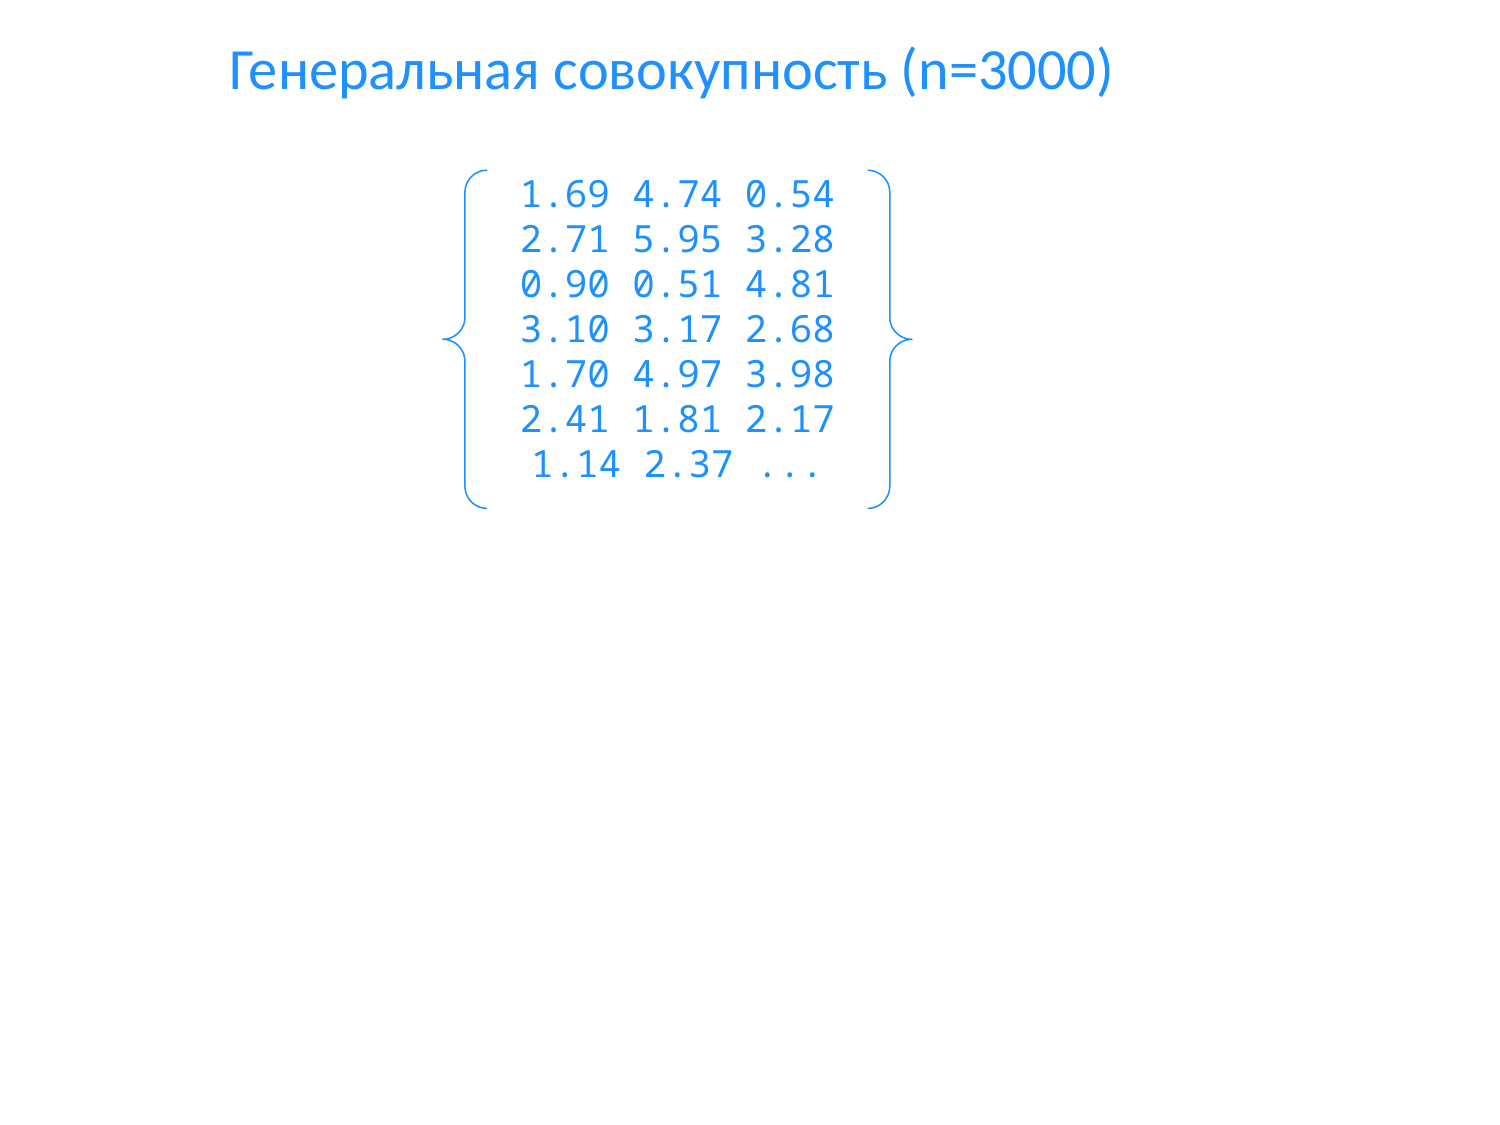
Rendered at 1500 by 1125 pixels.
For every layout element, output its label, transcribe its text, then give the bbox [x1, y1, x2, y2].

text_box 1.69 4.74 0.54 2.71 5.95 3.28 0.90 0.51 4.81 3.10 3.17 2.68 1.70 4.97 3.98 2.41 1.81 2.17 1.14 2.37 ... [442, 169, 913, 510]
text_box Генеральная совокупность (n=3000) [214, 23, 1130, 109]
